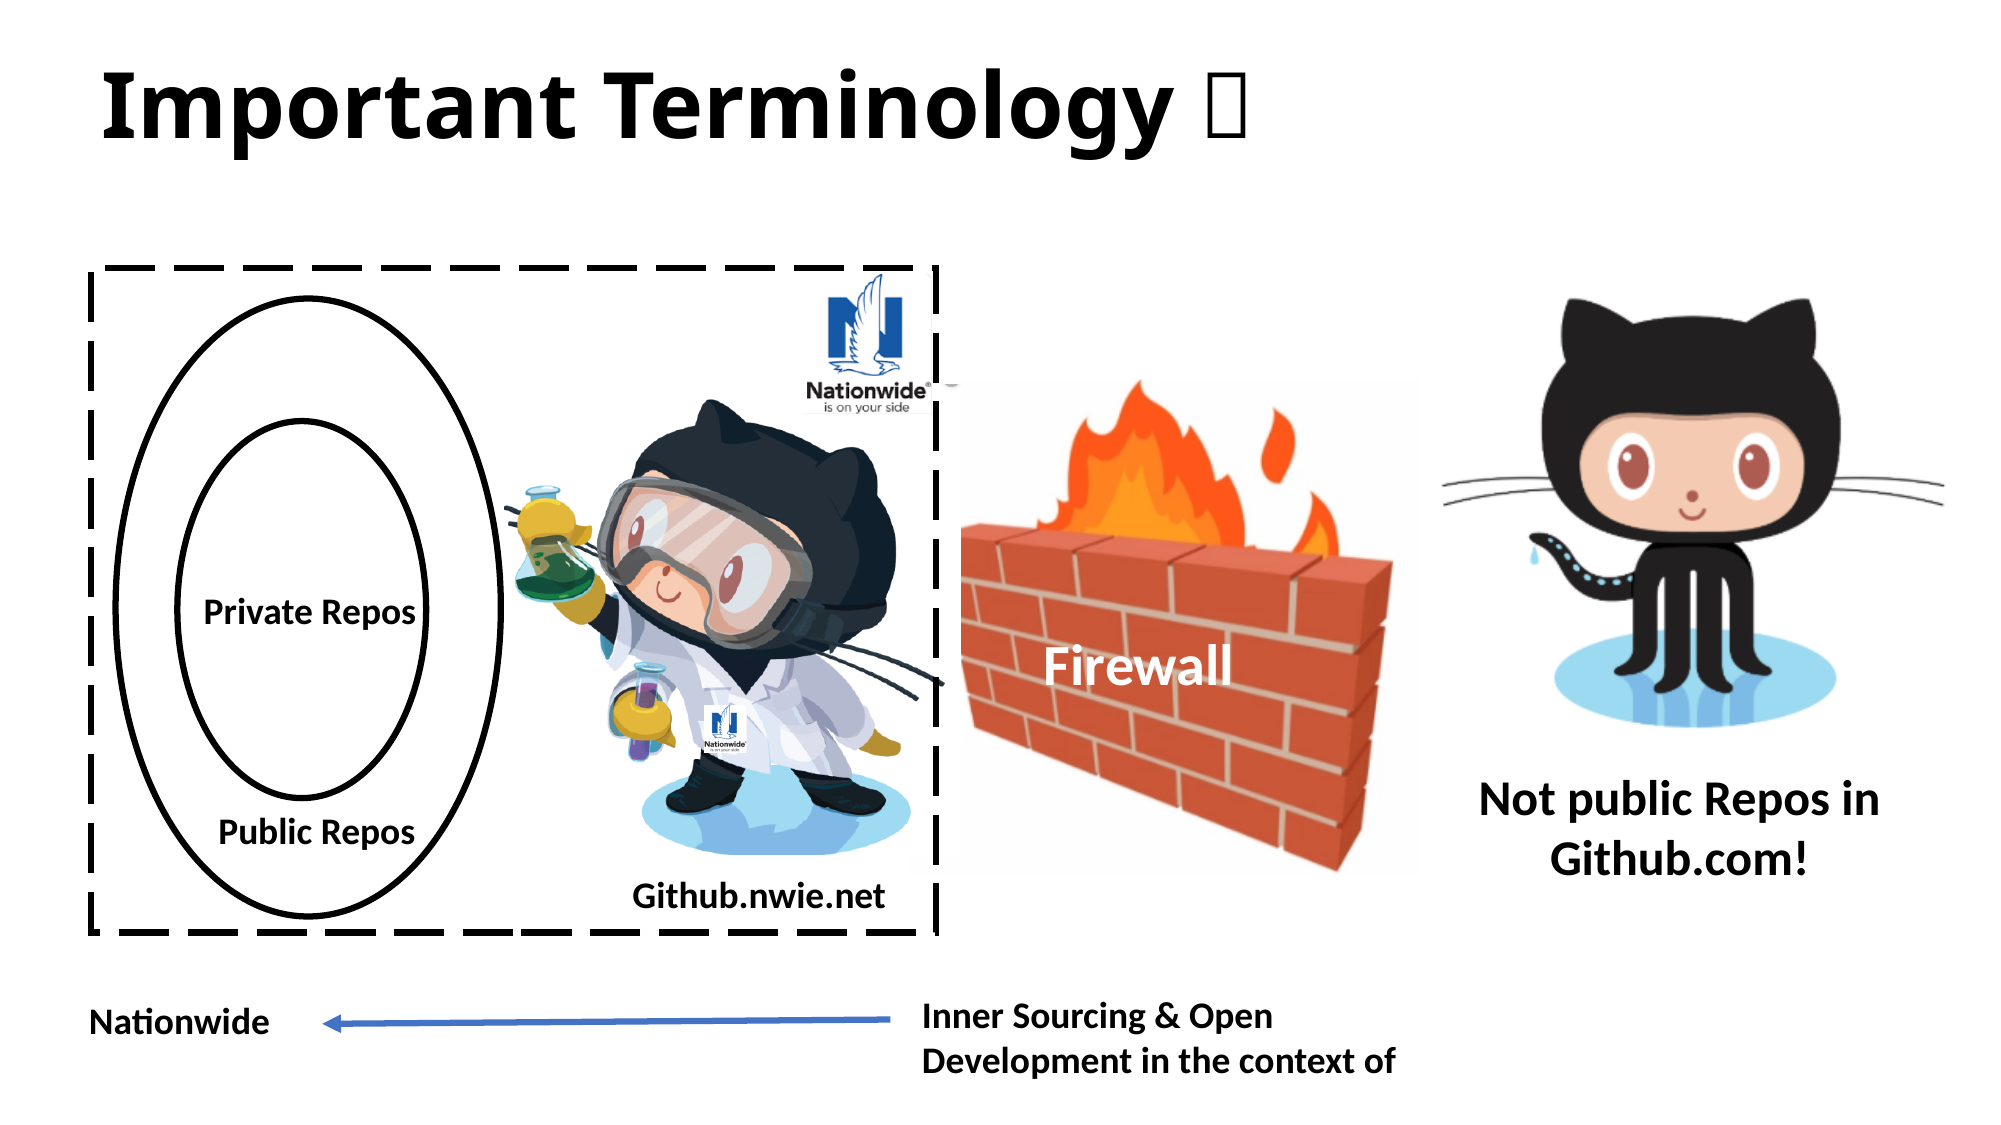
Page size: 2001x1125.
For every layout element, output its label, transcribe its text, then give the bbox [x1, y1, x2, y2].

text_box Public Repos [203, 799, 441, 860]
text_box Inner Sourcing & Open Development in the context of [907, 984, 1439, 1089]
picture [504, 274, 1420, 874]
picture [1439, 280, 1946, 734]
text_box Nationwide [74, 989, 379, 1049]
text_box Not public Repos in Github.com! [1439, 758, 1921, 893]
text_box Github.nwie.net [617, 864, 922, 924]
text_box [90, 267, 937, 933]
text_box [322, 1019, 891, 1024]
text_box Private Repos [188, 579, 451, 639]
title Important Terminology  [86, 0, 1812, 218]
